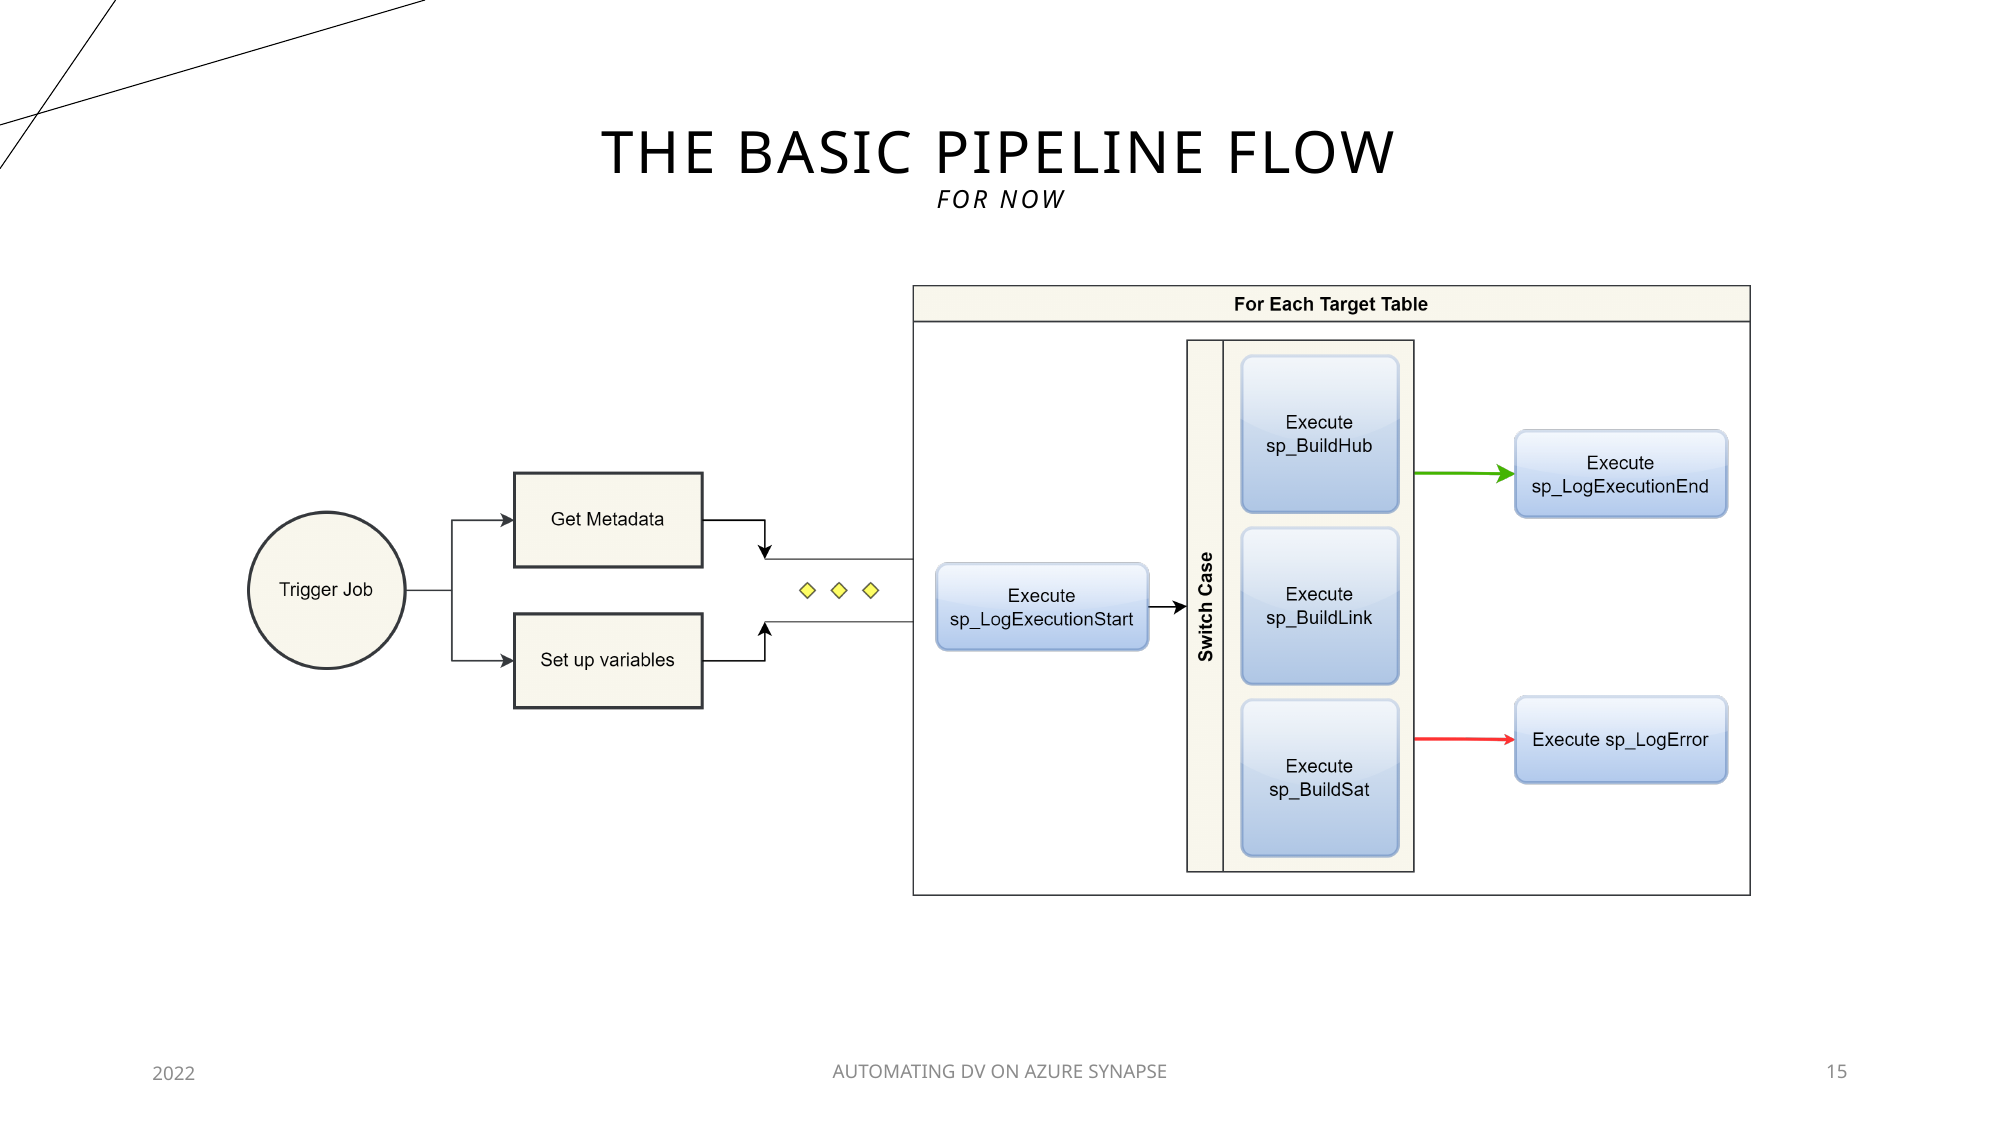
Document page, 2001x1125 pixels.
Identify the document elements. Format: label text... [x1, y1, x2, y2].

picture [232, 269, 1768, 914]
slide_number 2022 [137, 1042, 588, 1103]
title The basic pipeline flow for now [137, 59, 1863, 278]
slide_number 15 [1412, 1042, 1863, 1103]
footer AUTOMATING DV ON AZURE SYNAPSE [662, 1042, 1338, 1103]
